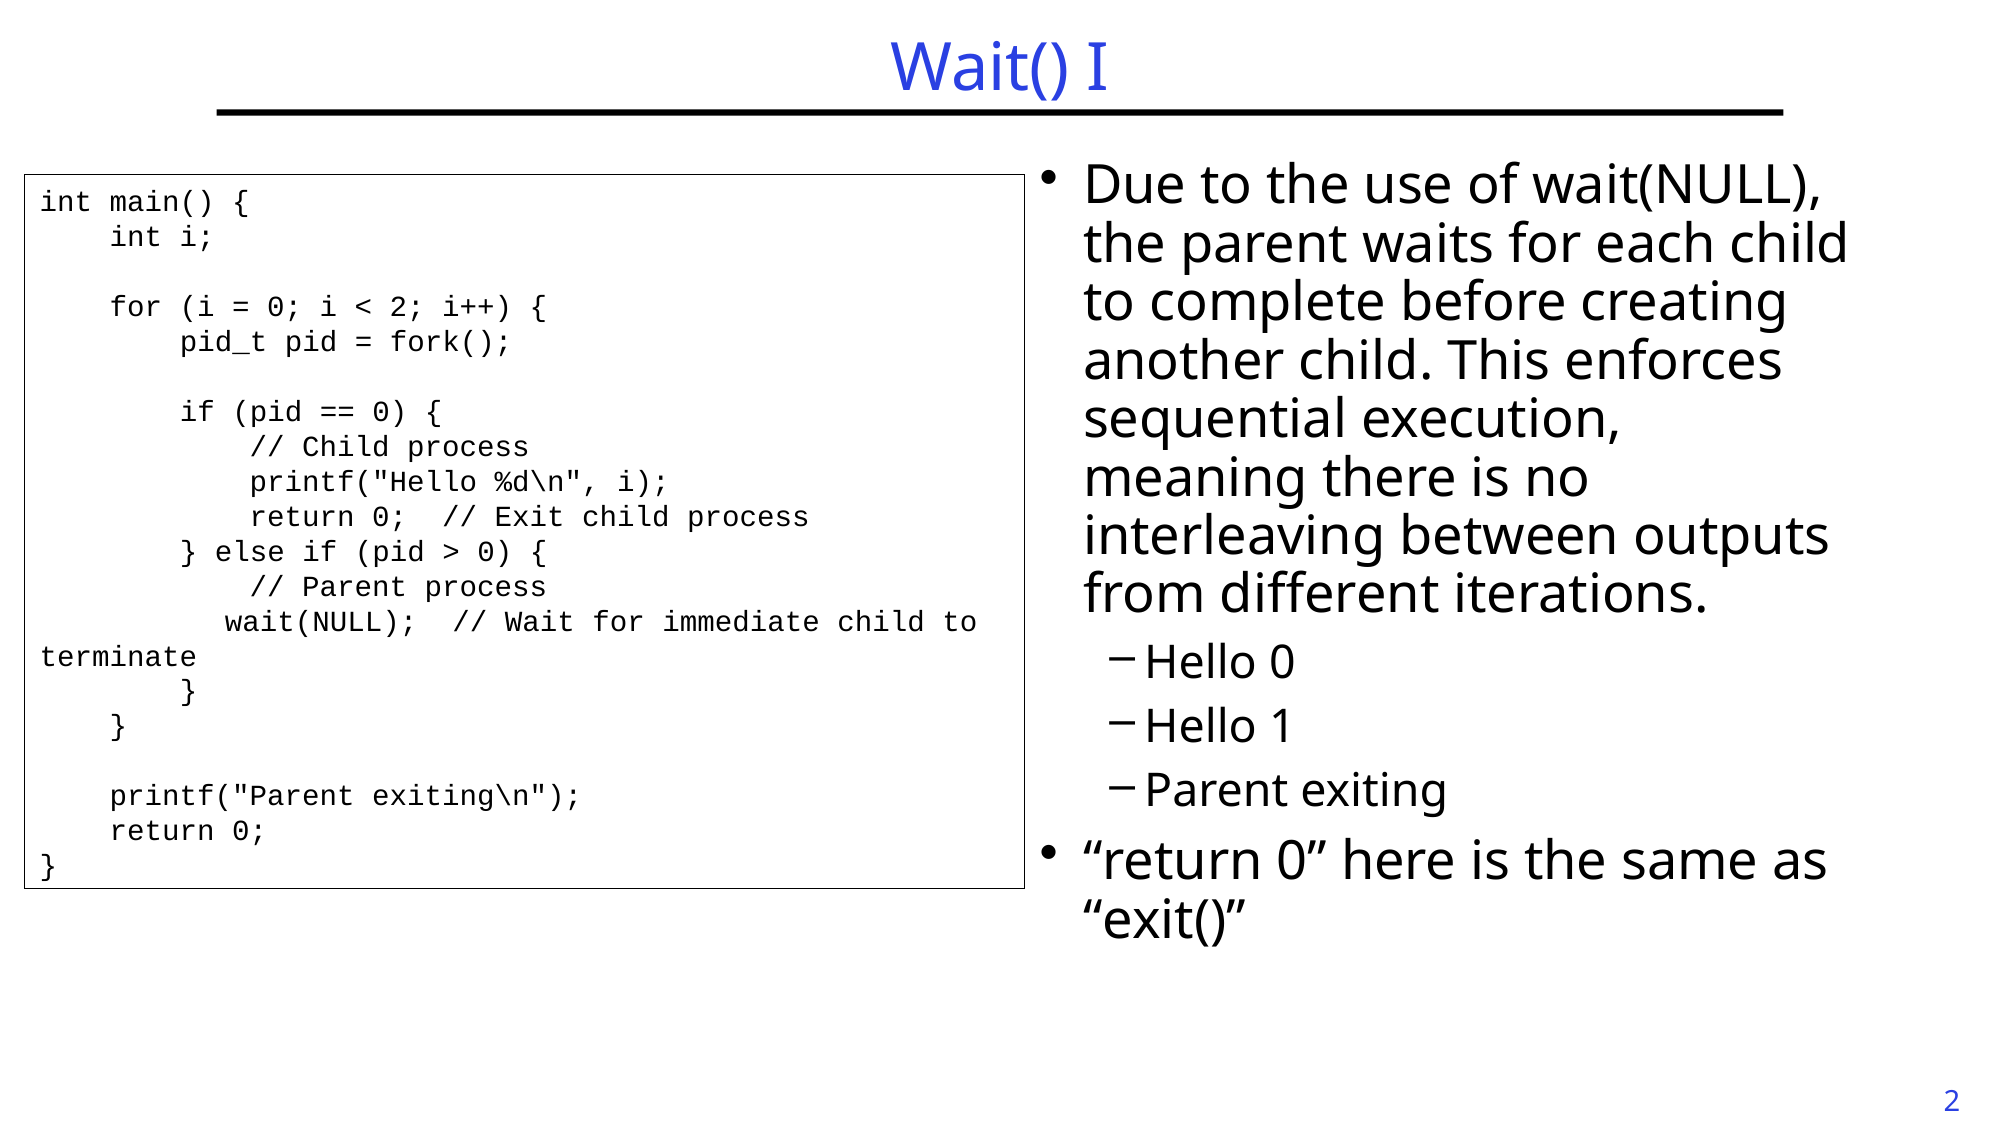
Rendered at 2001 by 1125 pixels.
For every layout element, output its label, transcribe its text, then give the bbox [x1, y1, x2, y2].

list Due to the use of wait(NULL), the parent waits for each child to complete before creating another child. This enforces sequential execution, meaning there is no interleaving between outputs from different iterations. Hello 0 Hello 1 Parent exiting “return 0” here is the same as “exit()” [1024, 149, 1867, 988]
text_box int main() { int i; for (i = 0; i < 2; i++) { pid_t pid = fork(); if (pid == 0) { // Child process printf("Hello %d\n", i); return 0; // Exit child process } else if (pid > 0) { // Parent process wait(NULL); // Wait for immediate child to terminate } } printf("Parent exiting\n"); return 0; } [24, 174, 1025, 889]
title Wait() I [216, 24, 1784, 113]
